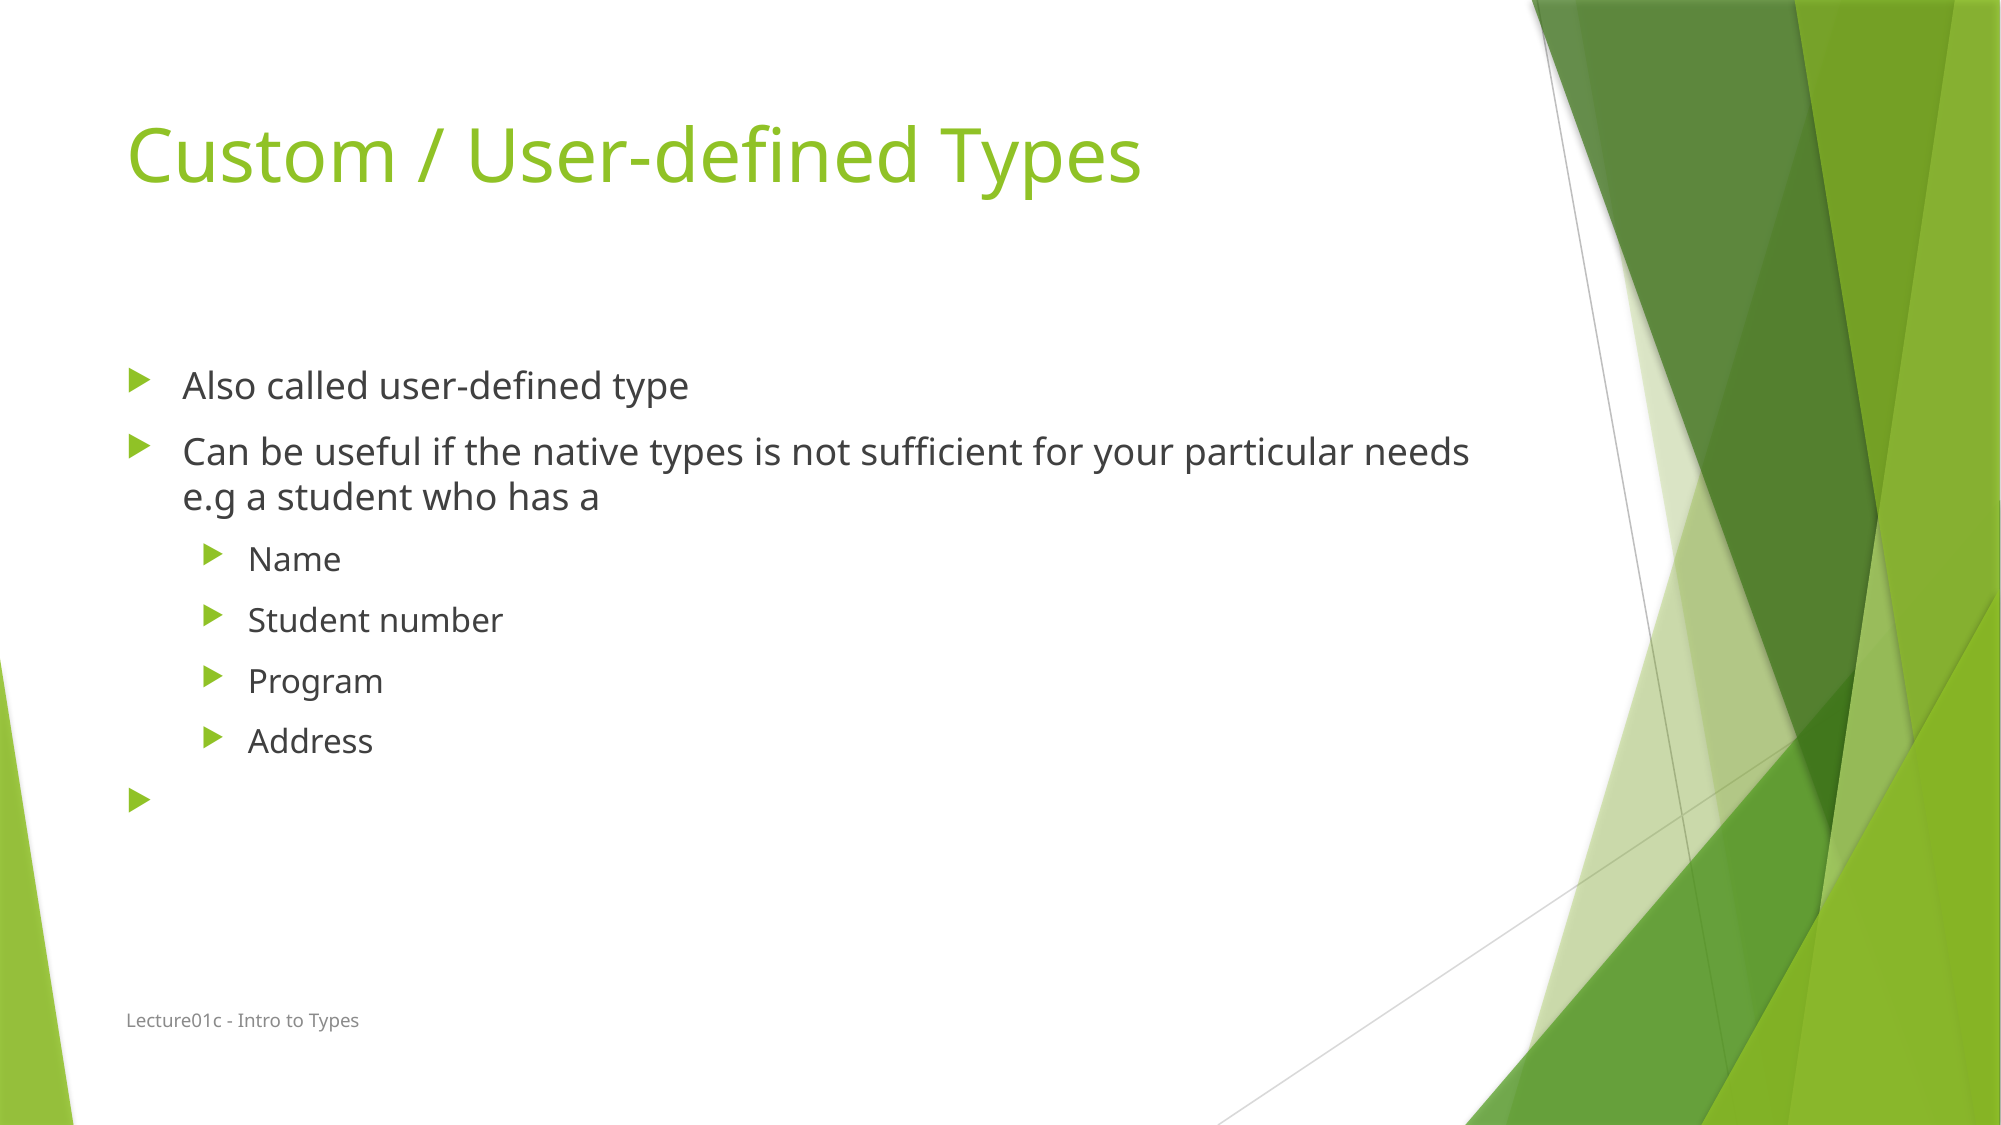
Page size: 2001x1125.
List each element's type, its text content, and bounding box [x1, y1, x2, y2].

list Also called user-defined type Can be useful if the native types is not sufficient for your particular needs e.g a student who has a Name Student number Program Address [111, 354, 1522, 992]
footer Lecture01c - Intro to Types [111, 991, 1145, 1051]
title Custom / User-defined Types [111, 99, 1522, 317]
